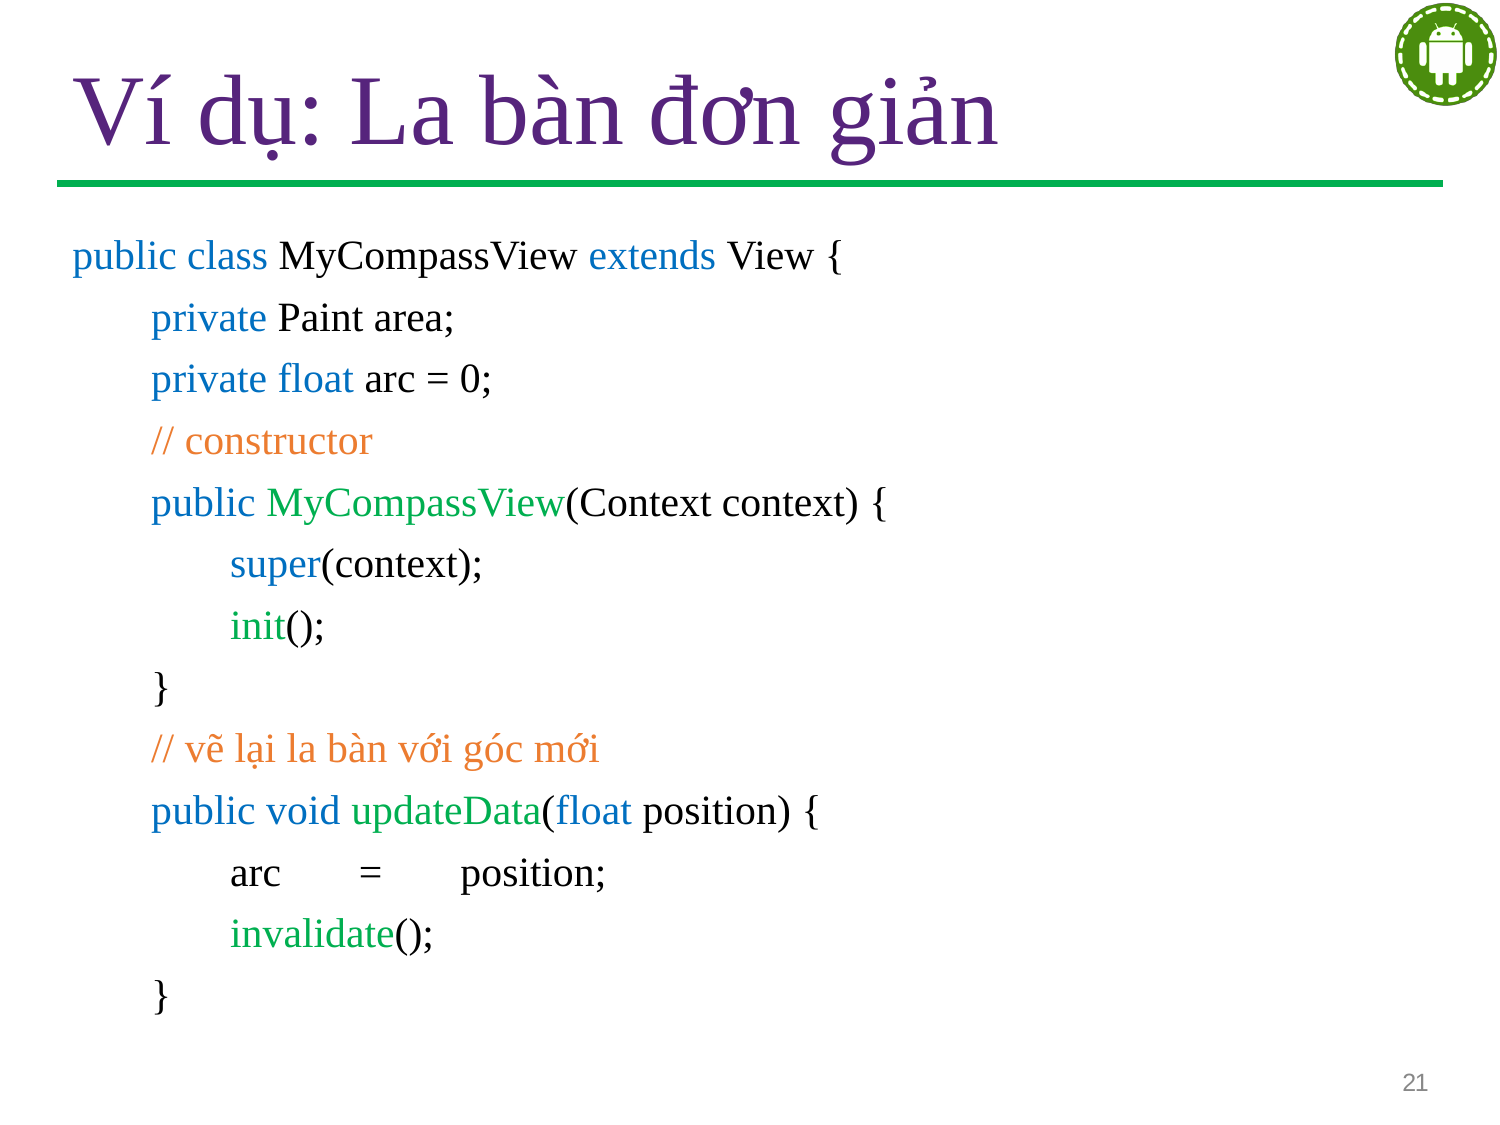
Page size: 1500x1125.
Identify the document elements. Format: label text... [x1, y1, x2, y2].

picture [1391, 0, 1500, 109]
text_box public class MyCompassView extends View { private Paint area; private float arc = 0; // constructor public MyCompassView(Context context) { super(context); init(); } // vẽ lại la bàn với góc mới public void updateData(float position) { arc = position; invalidate(); } [70, 213, 1100, 1018]
slide_number 21 [1398, 1070, 1432, 1125]
title Ví dụ: La bàn đơn giản [70, 42, 1003, 213]
